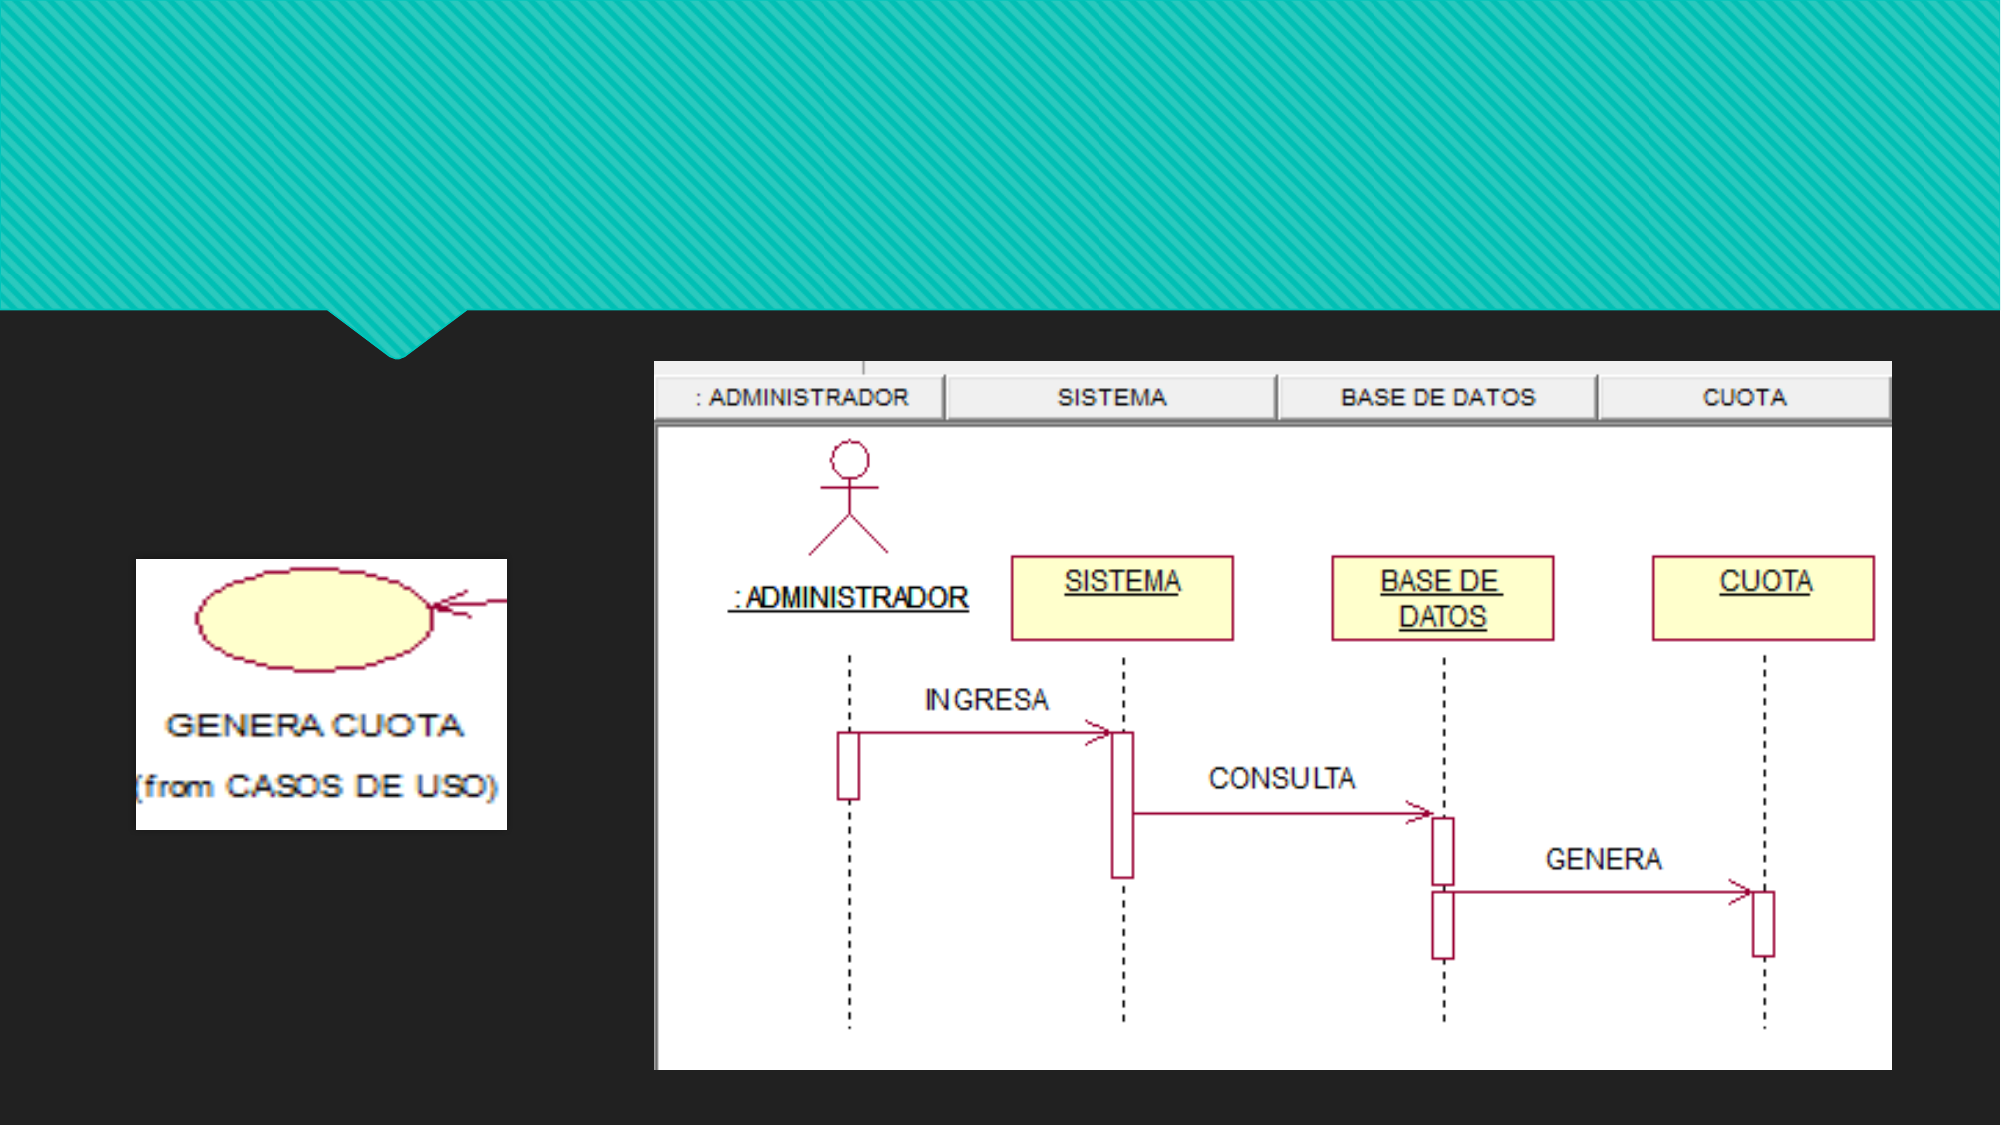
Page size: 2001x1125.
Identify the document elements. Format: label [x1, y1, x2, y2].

picture [653, 361, 1892, 1070]
list [136, 559, 507, 830]
